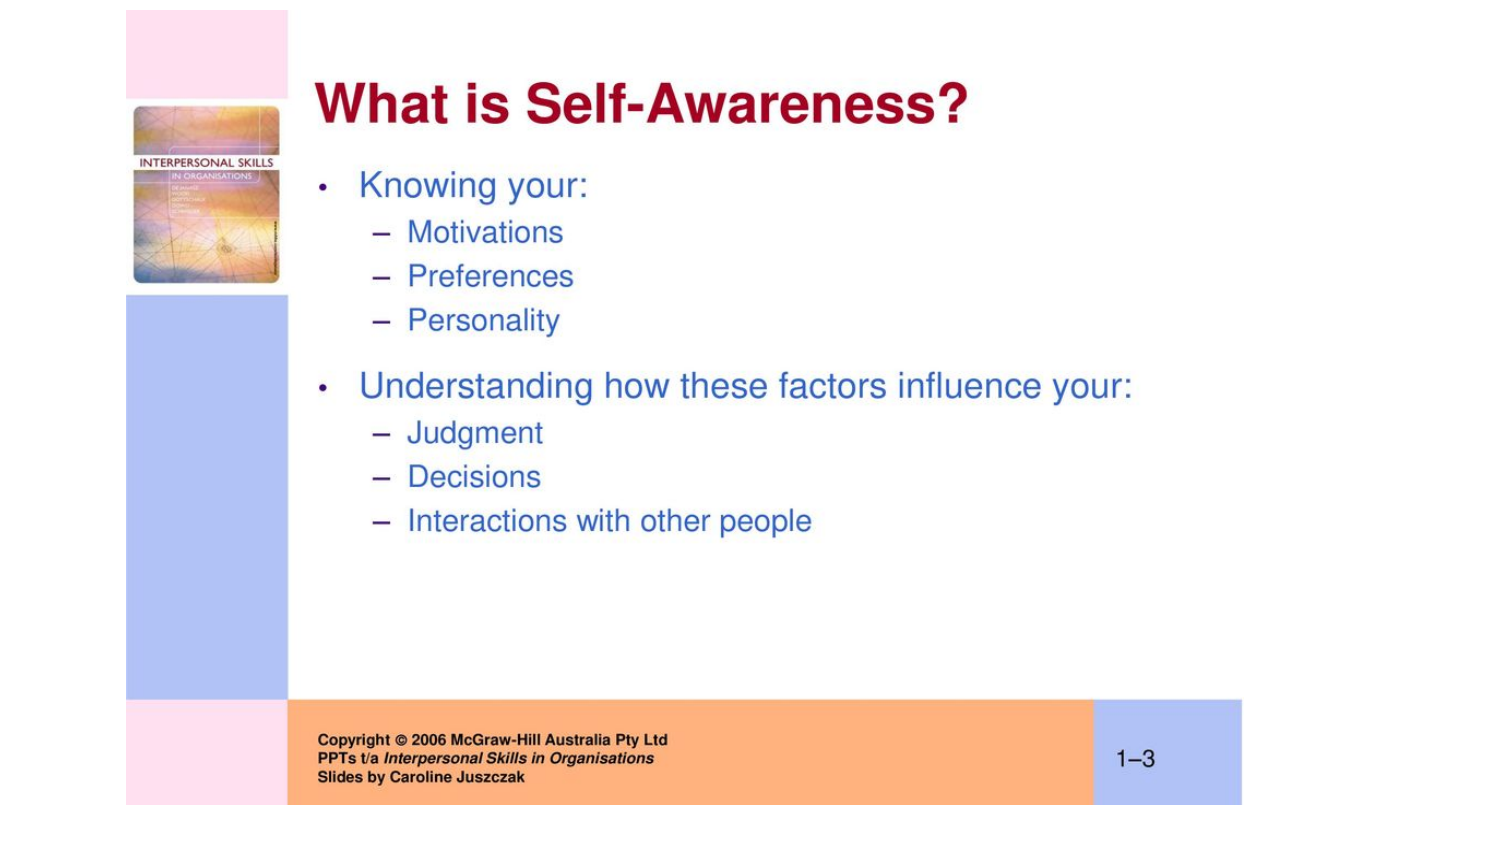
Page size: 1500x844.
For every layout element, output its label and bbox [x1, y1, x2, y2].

picture [126, 10, 1245, 805]
